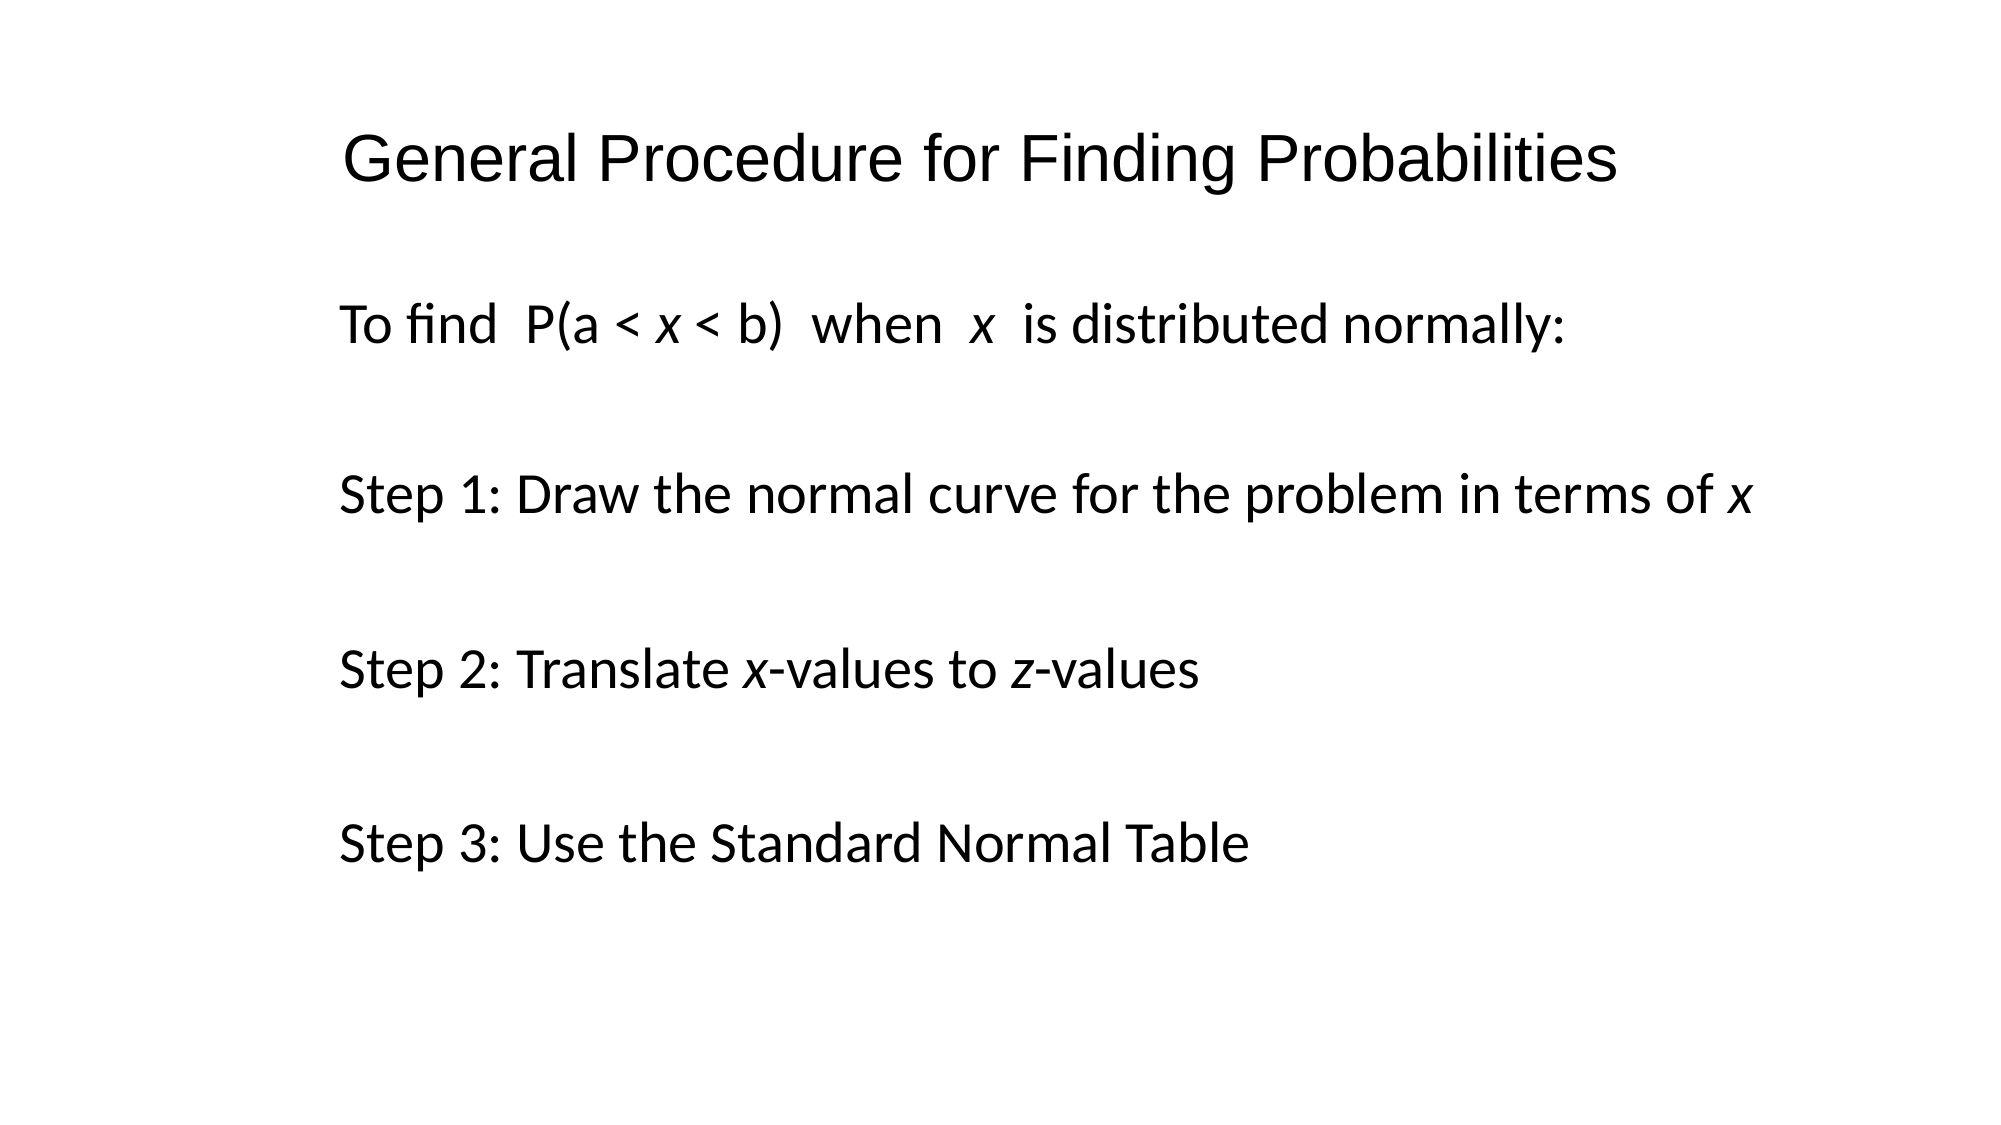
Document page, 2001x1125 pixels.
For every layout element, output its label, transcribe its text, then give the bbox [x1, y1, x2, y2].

text_box To find P(a < x < b) when x is distributed normally: [324, 278, 1653, 363]
title General Procedure for Finding Probabilities [264, 67, 1698, 256]
list Step 1: Draw the normal curve for the problem in terms of x Step 2: Translate x-values to z-values Step 3: Use the Standard Normal Table [324, 453, 1805, 979]
